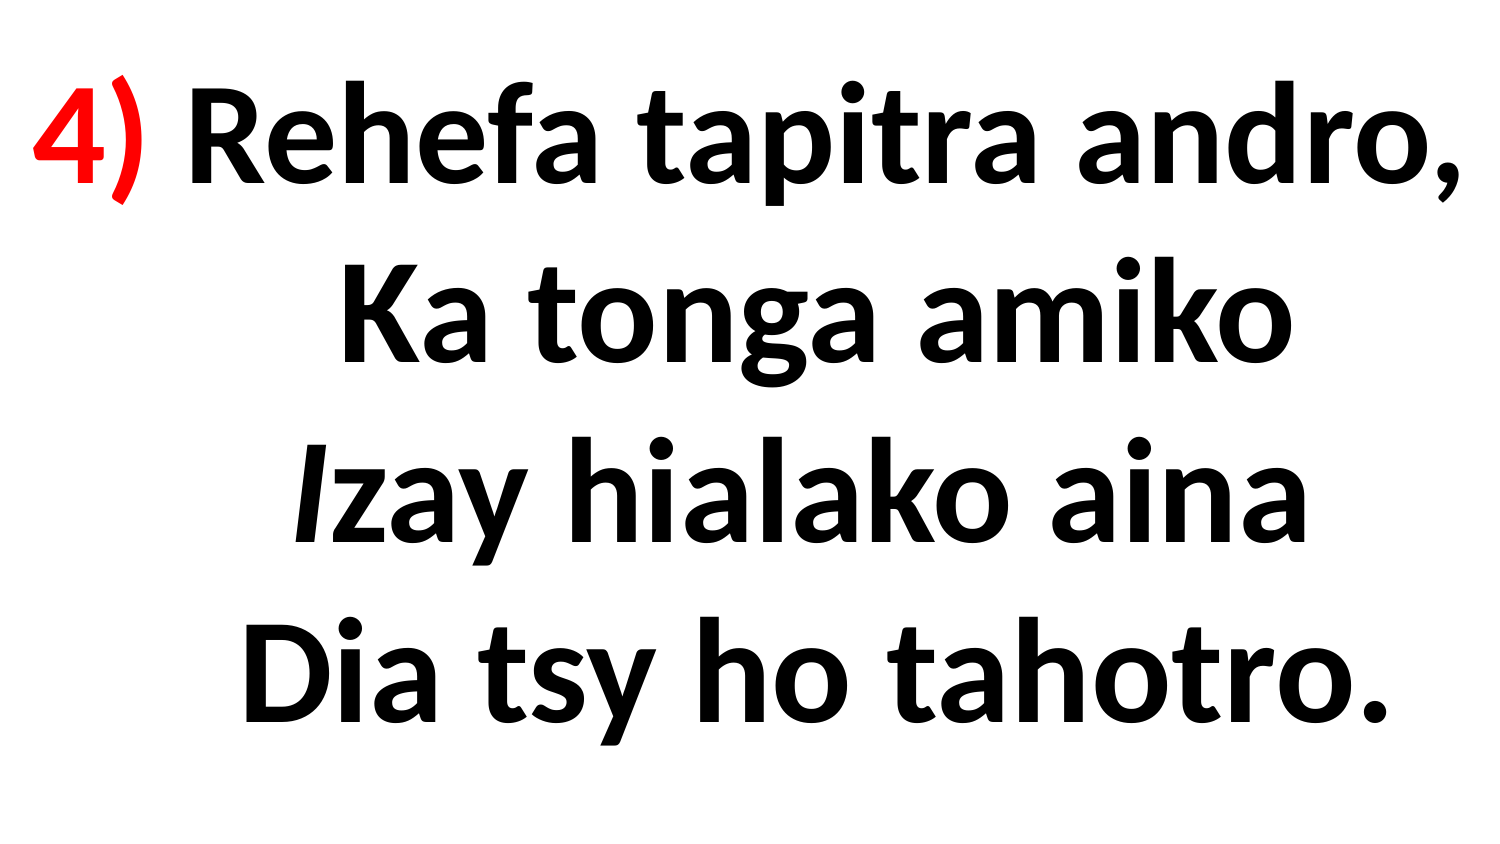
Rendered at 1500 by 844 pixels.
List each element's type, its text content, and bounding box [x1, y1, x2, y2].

title 4) Rehefa tapitra andro, Ka tonga amiko Izay hialako aina Dia tsy ho tahotro. [0, 285, 1500, 505]
